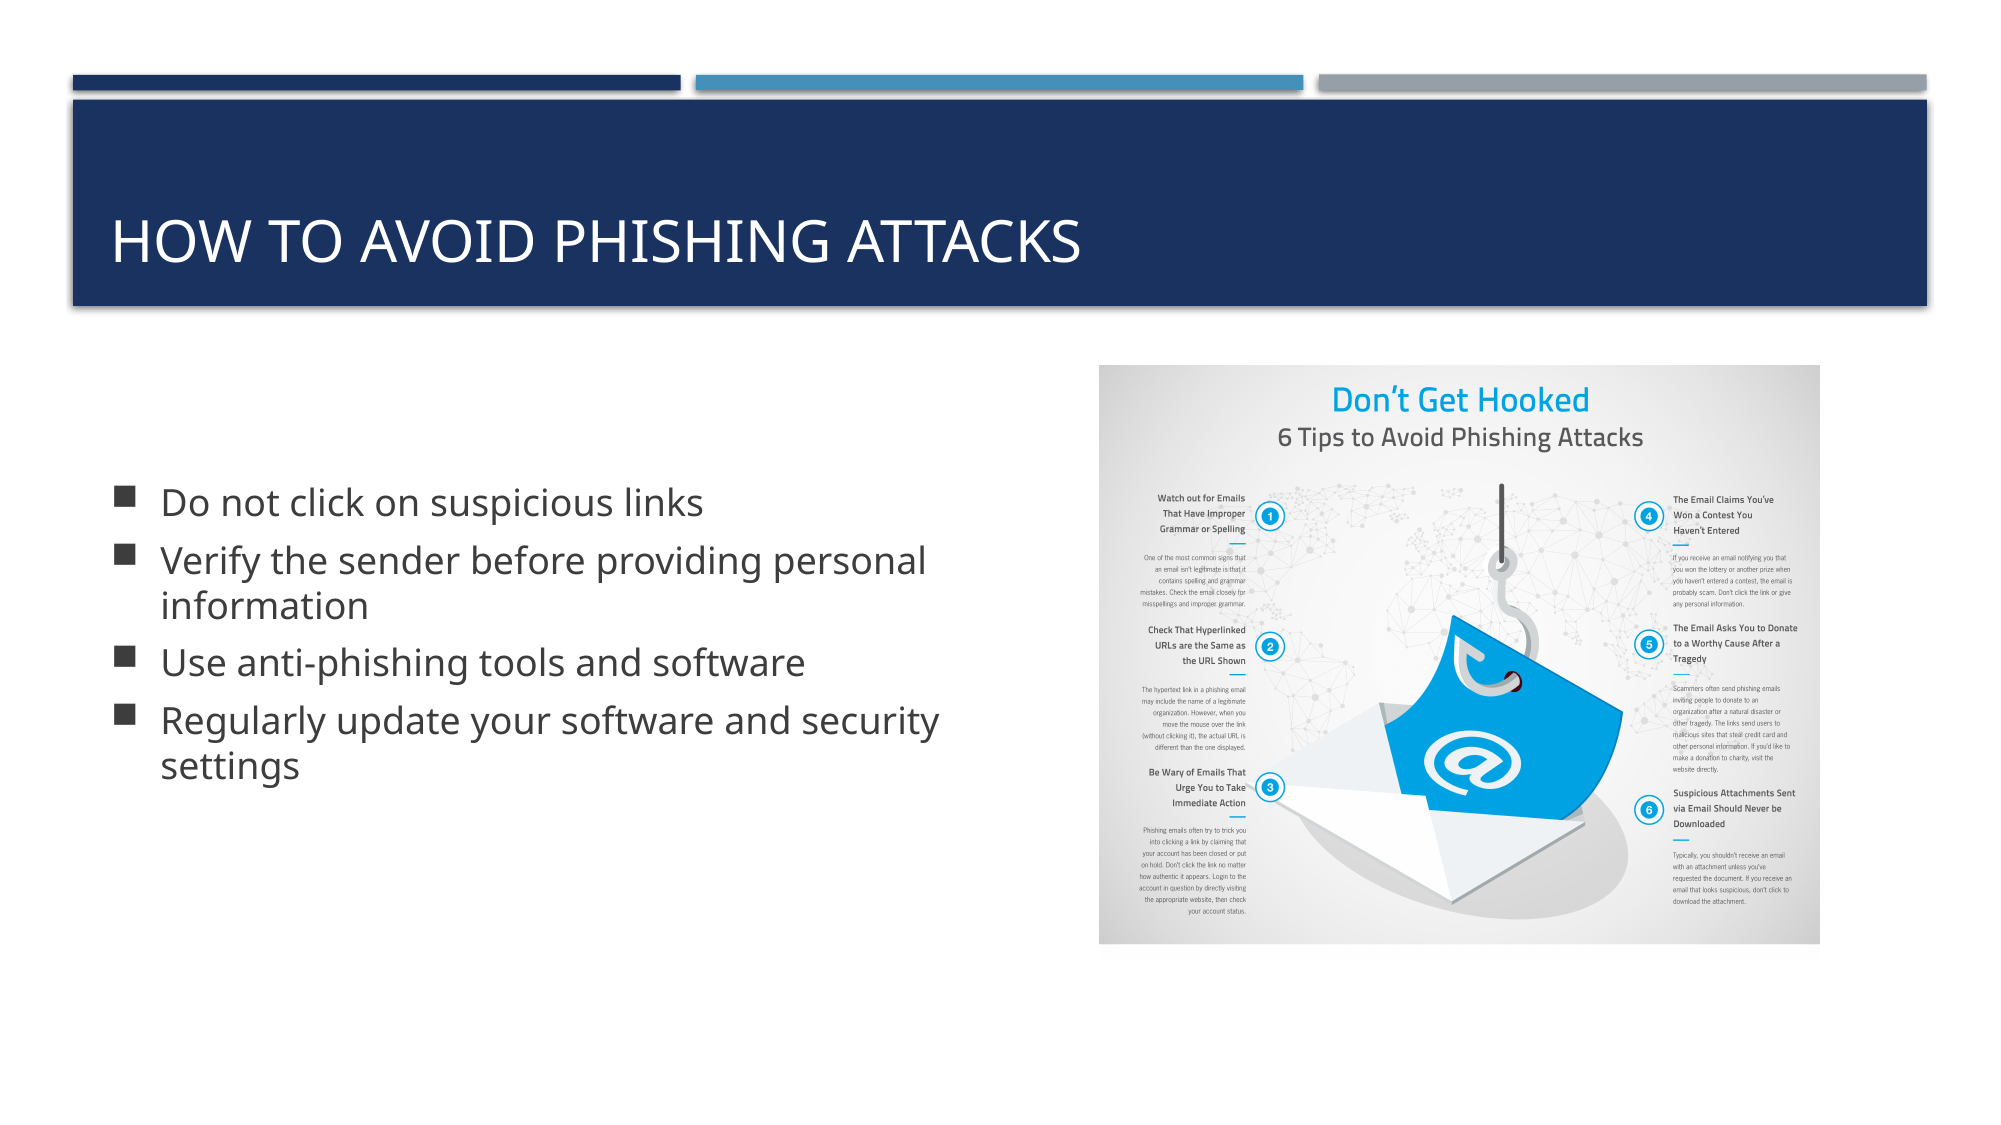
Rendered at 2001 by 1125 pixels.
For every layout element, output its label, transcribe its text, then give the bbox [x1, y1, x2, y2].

title How to Avoid Phishing Attacks [95, 119, 1905, 282]
list Do not click on suspicious links Verify the sender before providing personal information Use anti-phishing tools and software Regularly update your software and security settings [95, 365, 985, 844]
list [1099, 364, 1821, 962]
